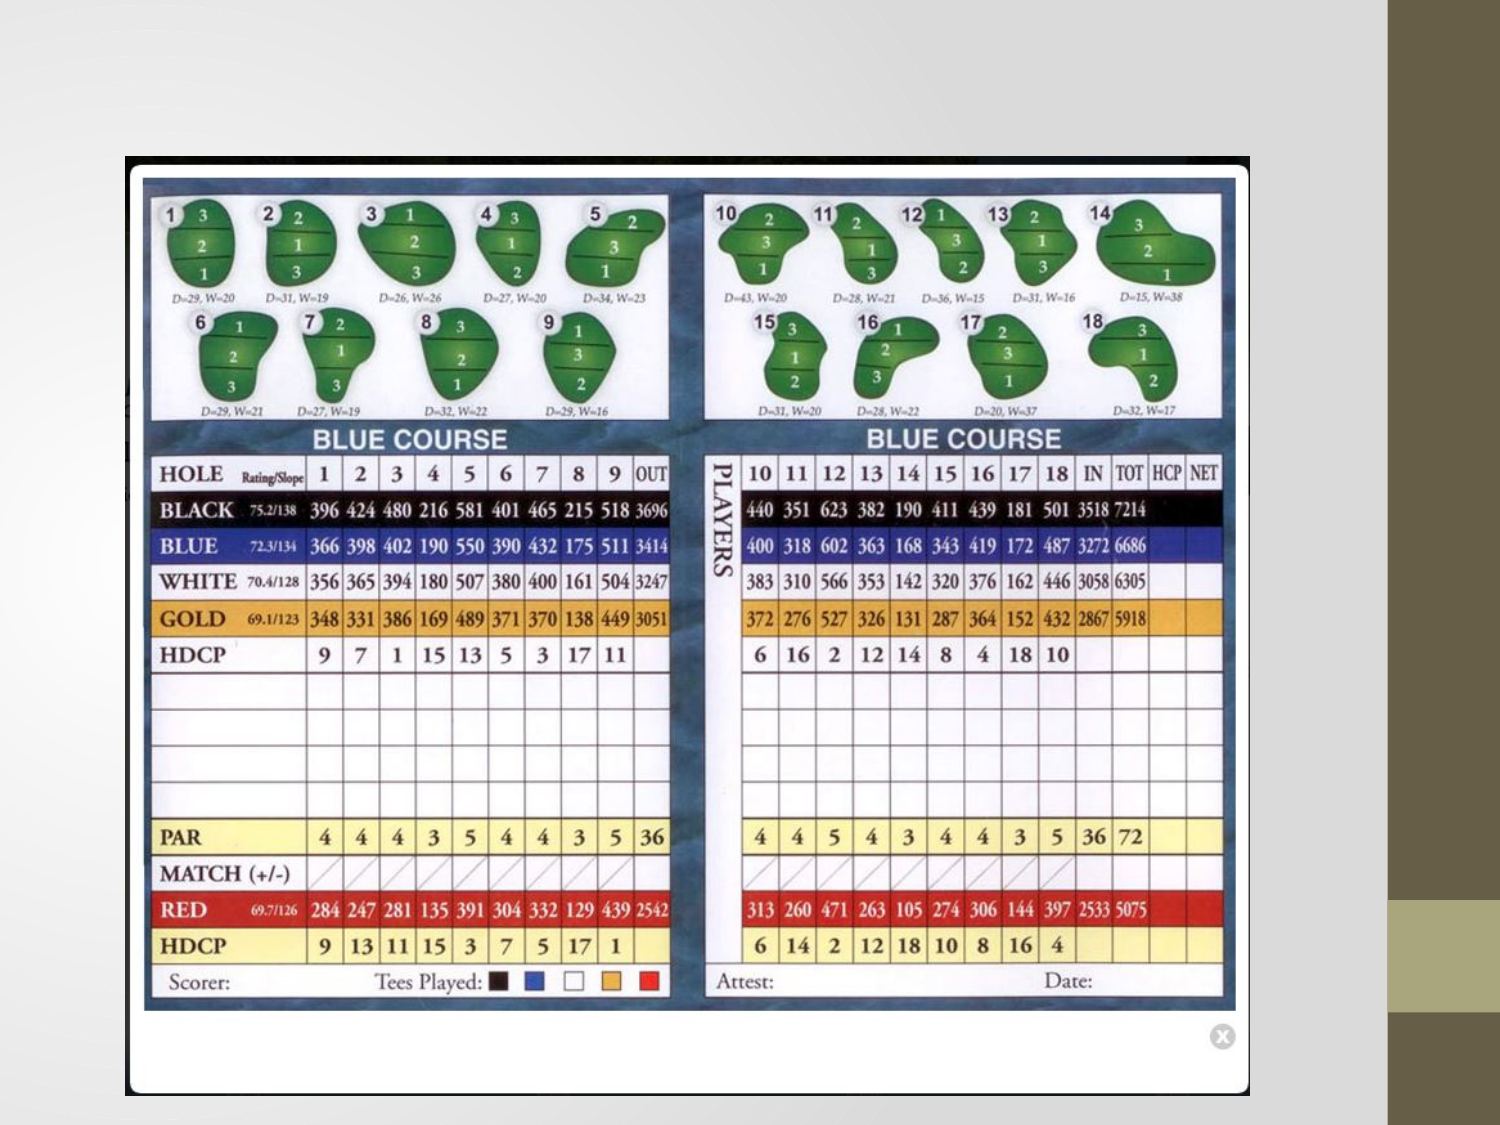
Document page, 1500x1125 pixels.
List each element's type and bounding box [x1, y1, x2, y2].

picture [124, 156, 1251, 1096]
